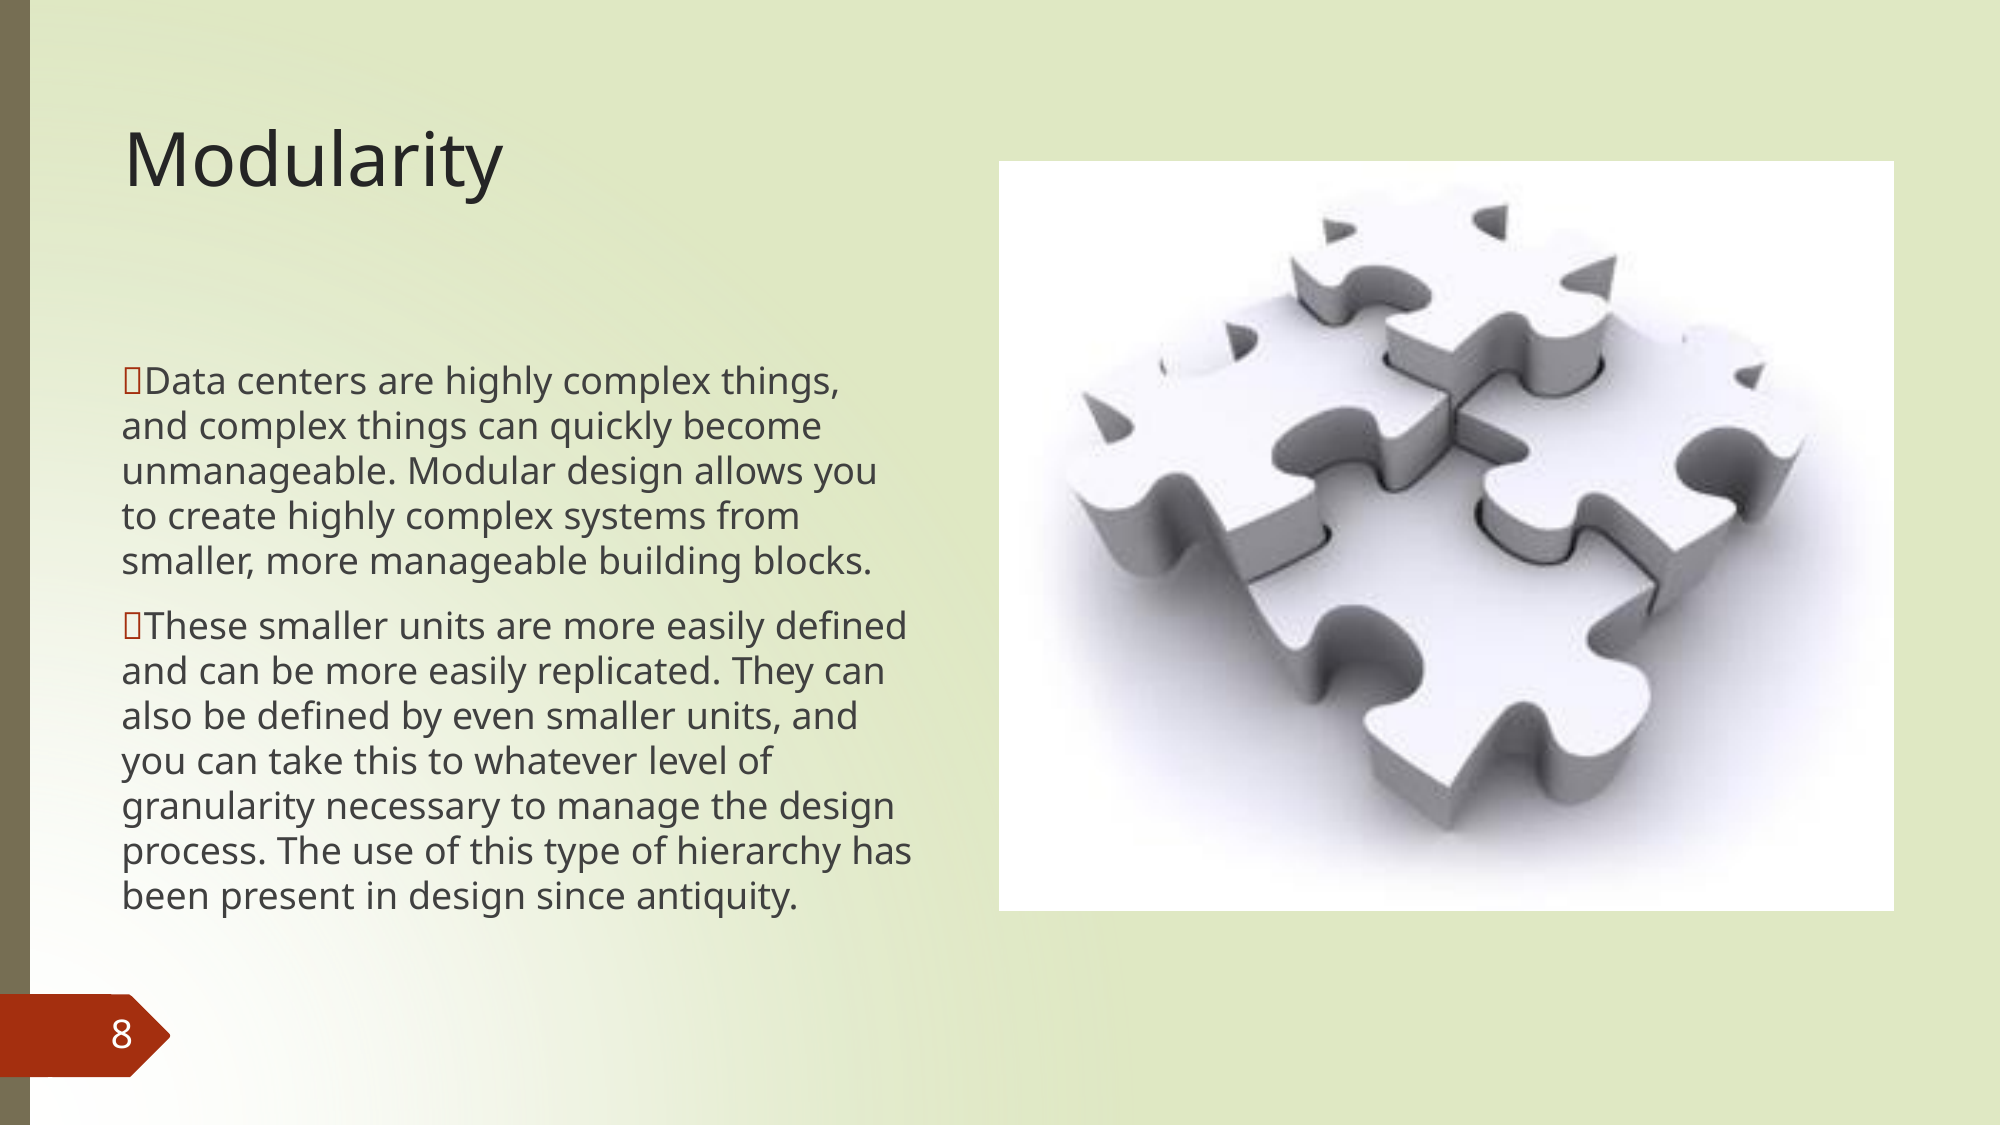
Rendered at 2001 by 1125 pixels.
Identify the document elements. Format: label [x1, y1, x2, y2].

text_box [0, 0, 1894, 1125]
picture [1894, 0, 2000, 1125]
